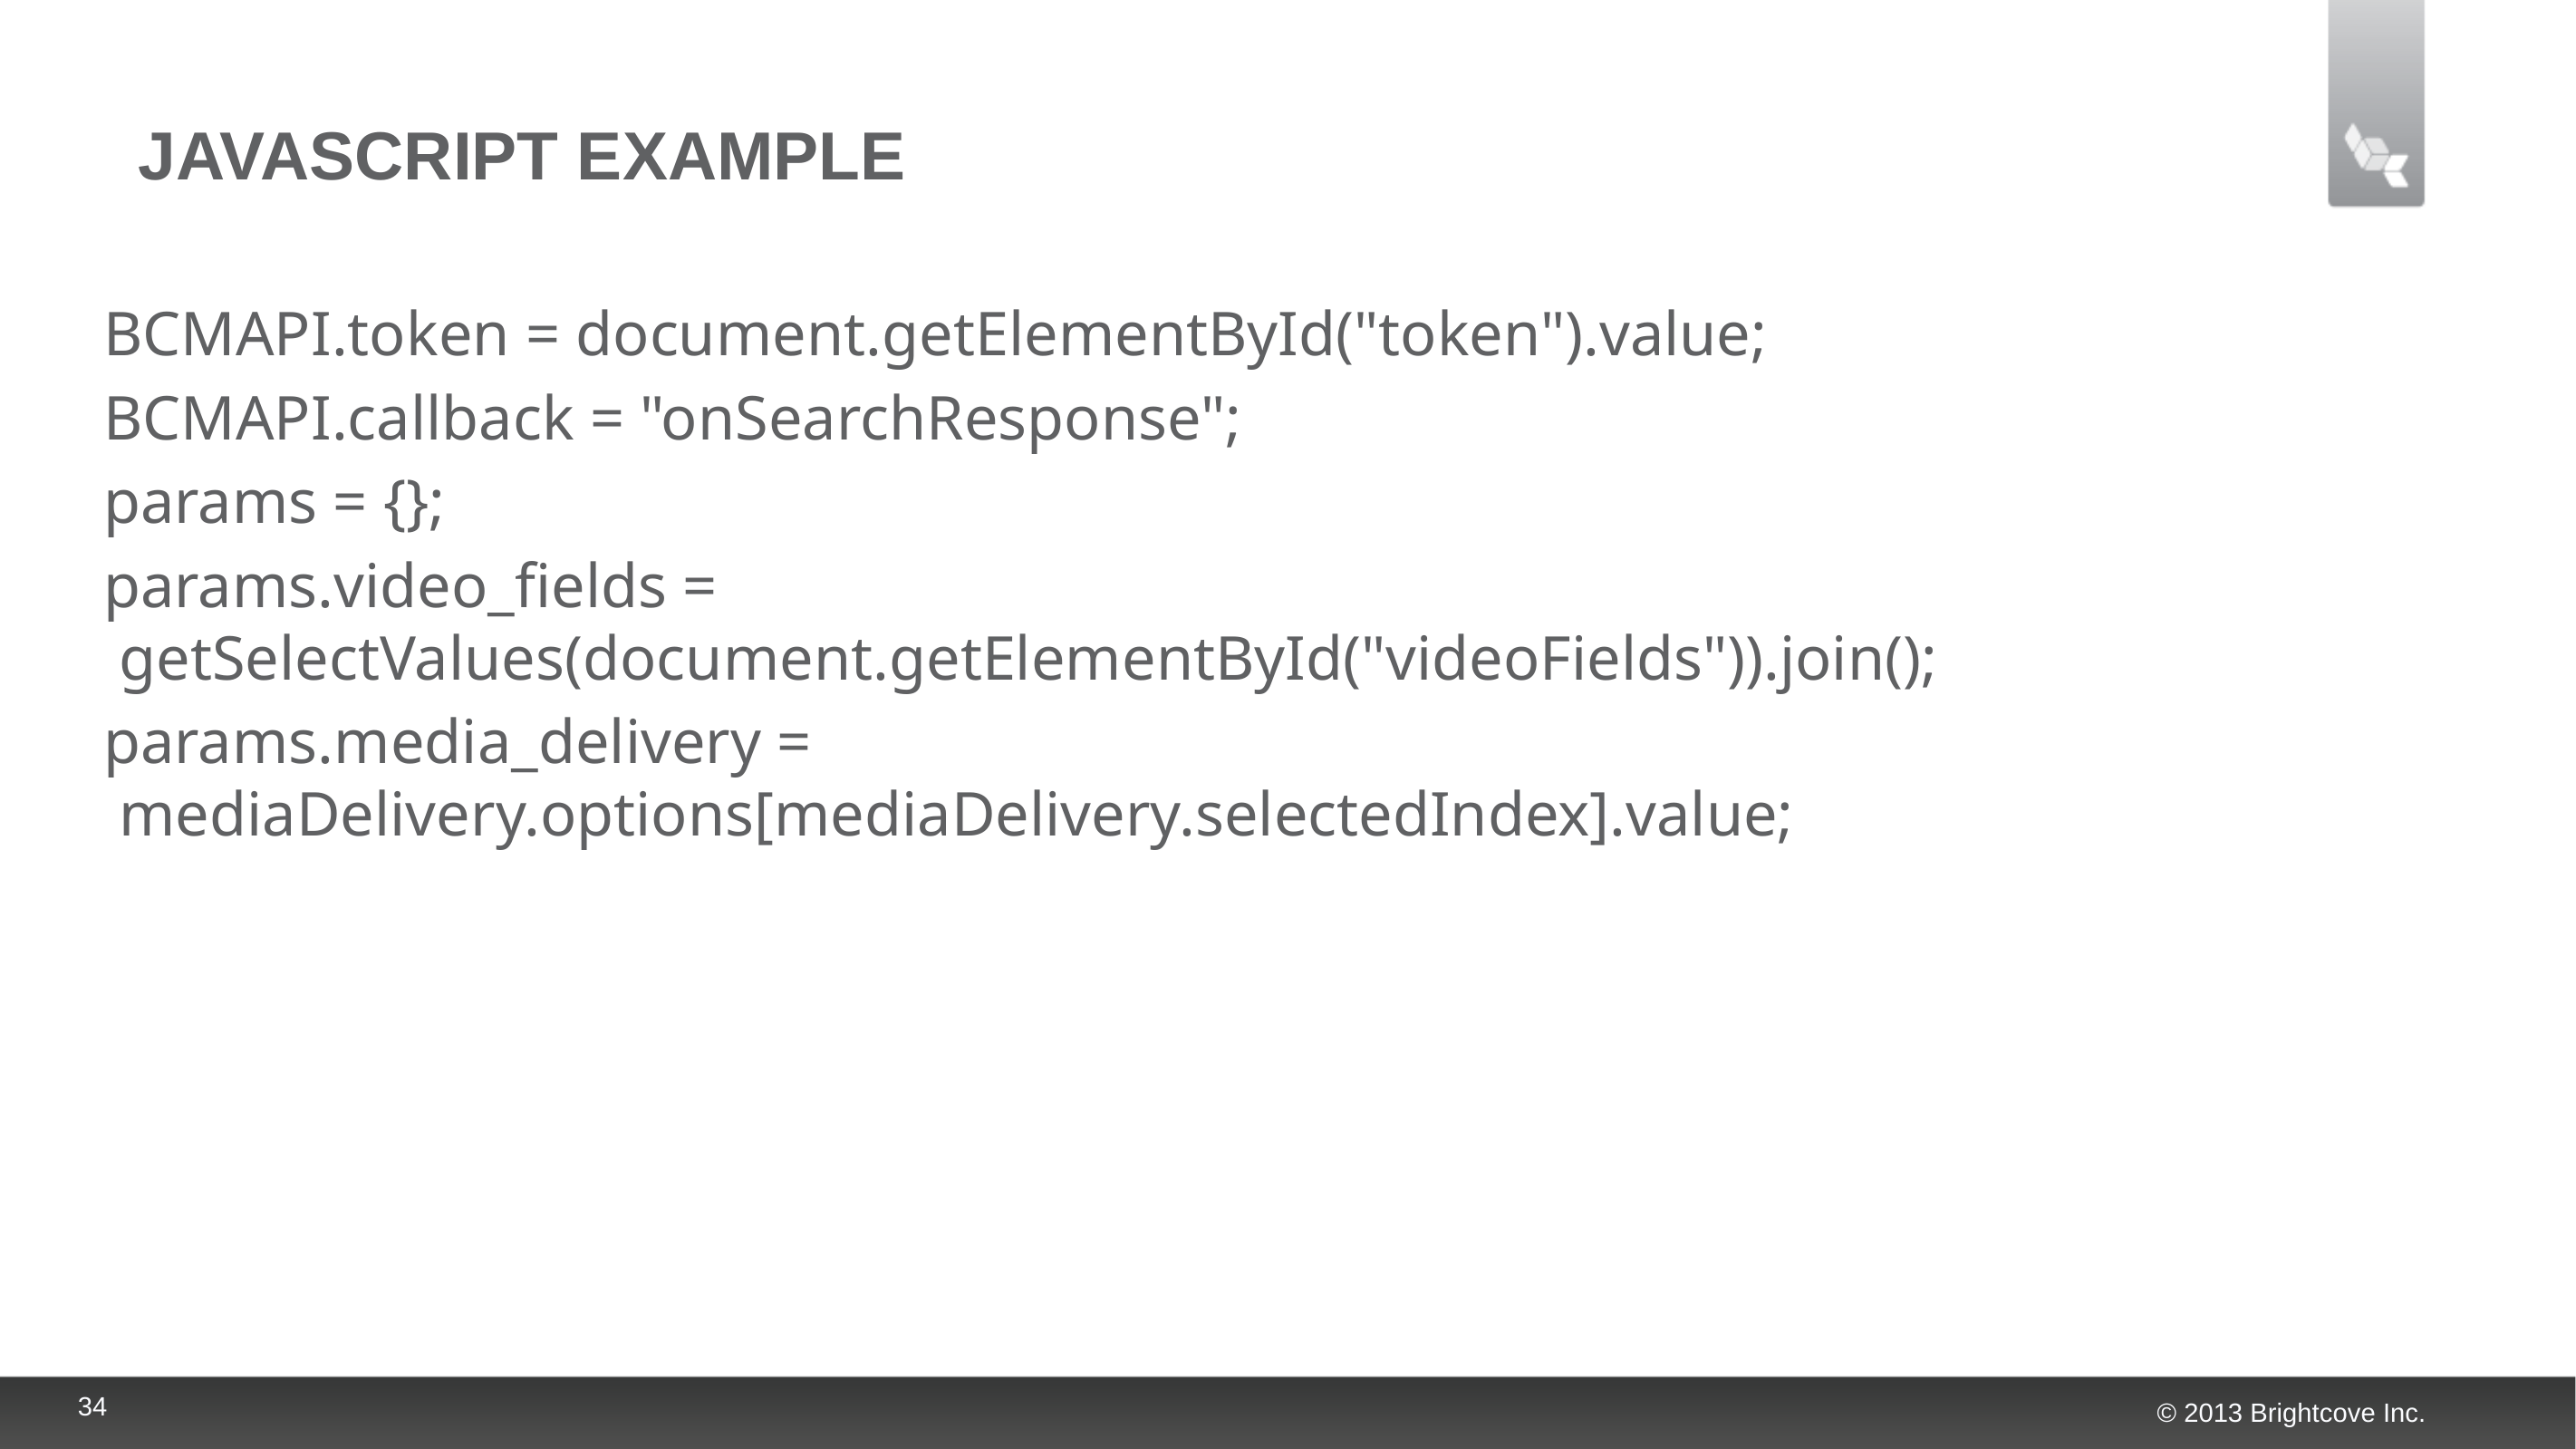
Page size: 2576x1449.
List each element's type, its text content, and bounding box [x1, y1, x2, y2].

slide_number 34 [0, 1375, 121, 1436]
picture [0, 0, 2576, 1449]
list BCMAPI.token = document.getElementById("token").value; BCMAPI.callback = "onSearchResponse"; params = {}; params.video_fields = getSelectValues(document.getElementById("videoFields")).join(); params.media_delivery = mediaDelivery.options[mediaDelivery.selectedIndex].value; [80, 284, 2544, 1207]
title Javascript Example [115, 43, 2270, 261]
